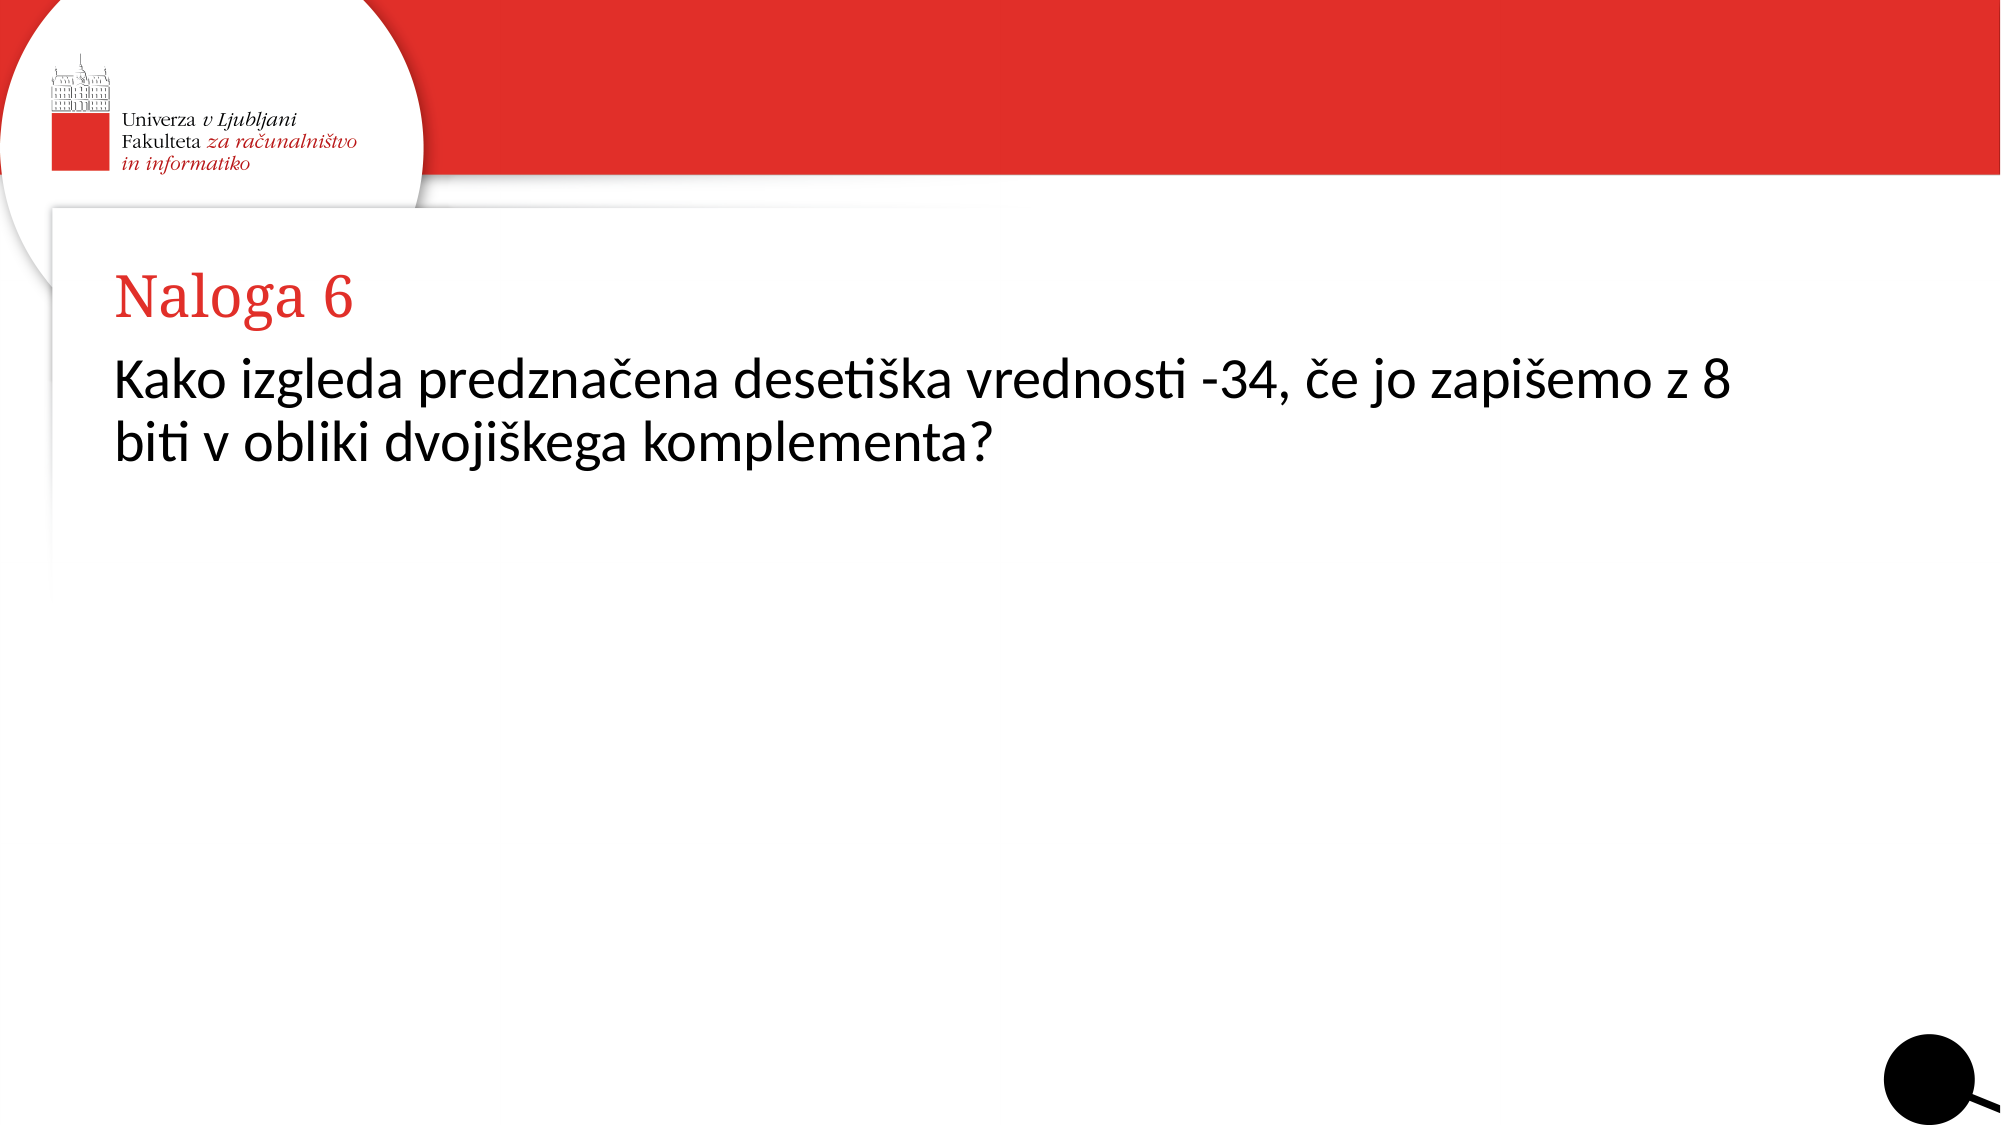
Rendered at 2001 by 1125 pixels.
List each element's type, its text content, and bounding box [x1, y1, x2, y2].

title Naloga 6 [99, 257, 1797, 340]
picture [0, 0, 2001, 1125]
list Kako izgleda predznačena desetiška vrednosti -34, če jo zapišemo z 8 biti v obliki dvojiškega komplementa? [99, 340, 1797, 1032]
